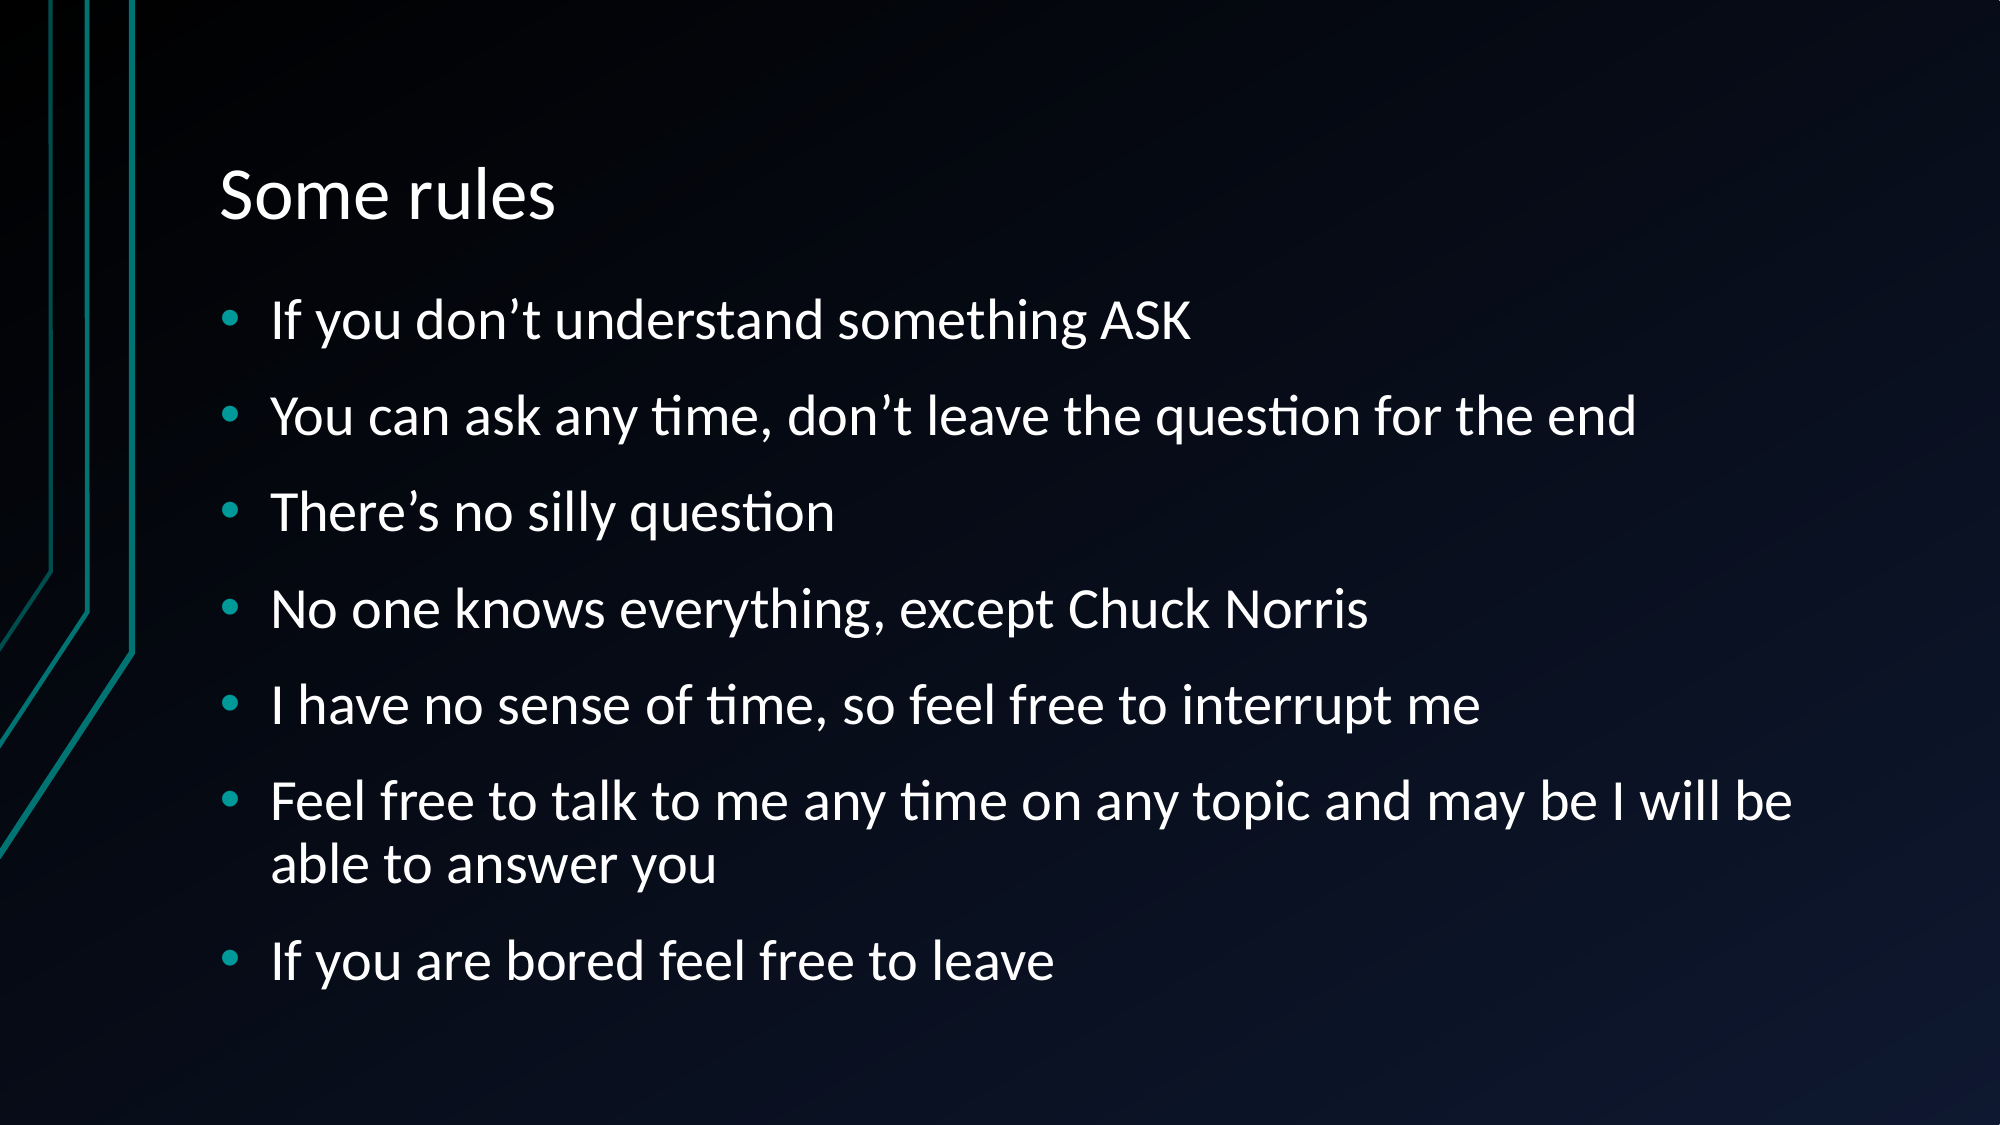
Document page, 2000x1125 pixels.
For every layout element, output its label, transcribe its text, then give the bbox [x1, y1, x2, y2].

title Some rules [199, 45, 1900, 246]
list If you don’t understand something ASK You can ask any time, don’t leave the question for the end There’s no silly question No one knows everything, except Chuck Norris I have no sense of time, so feel free to interrupt me Feel free to talk to me any time on any topic and may be I will be able to answer you If you are bored feel free to leave [199, 279, 1900, 1012]
